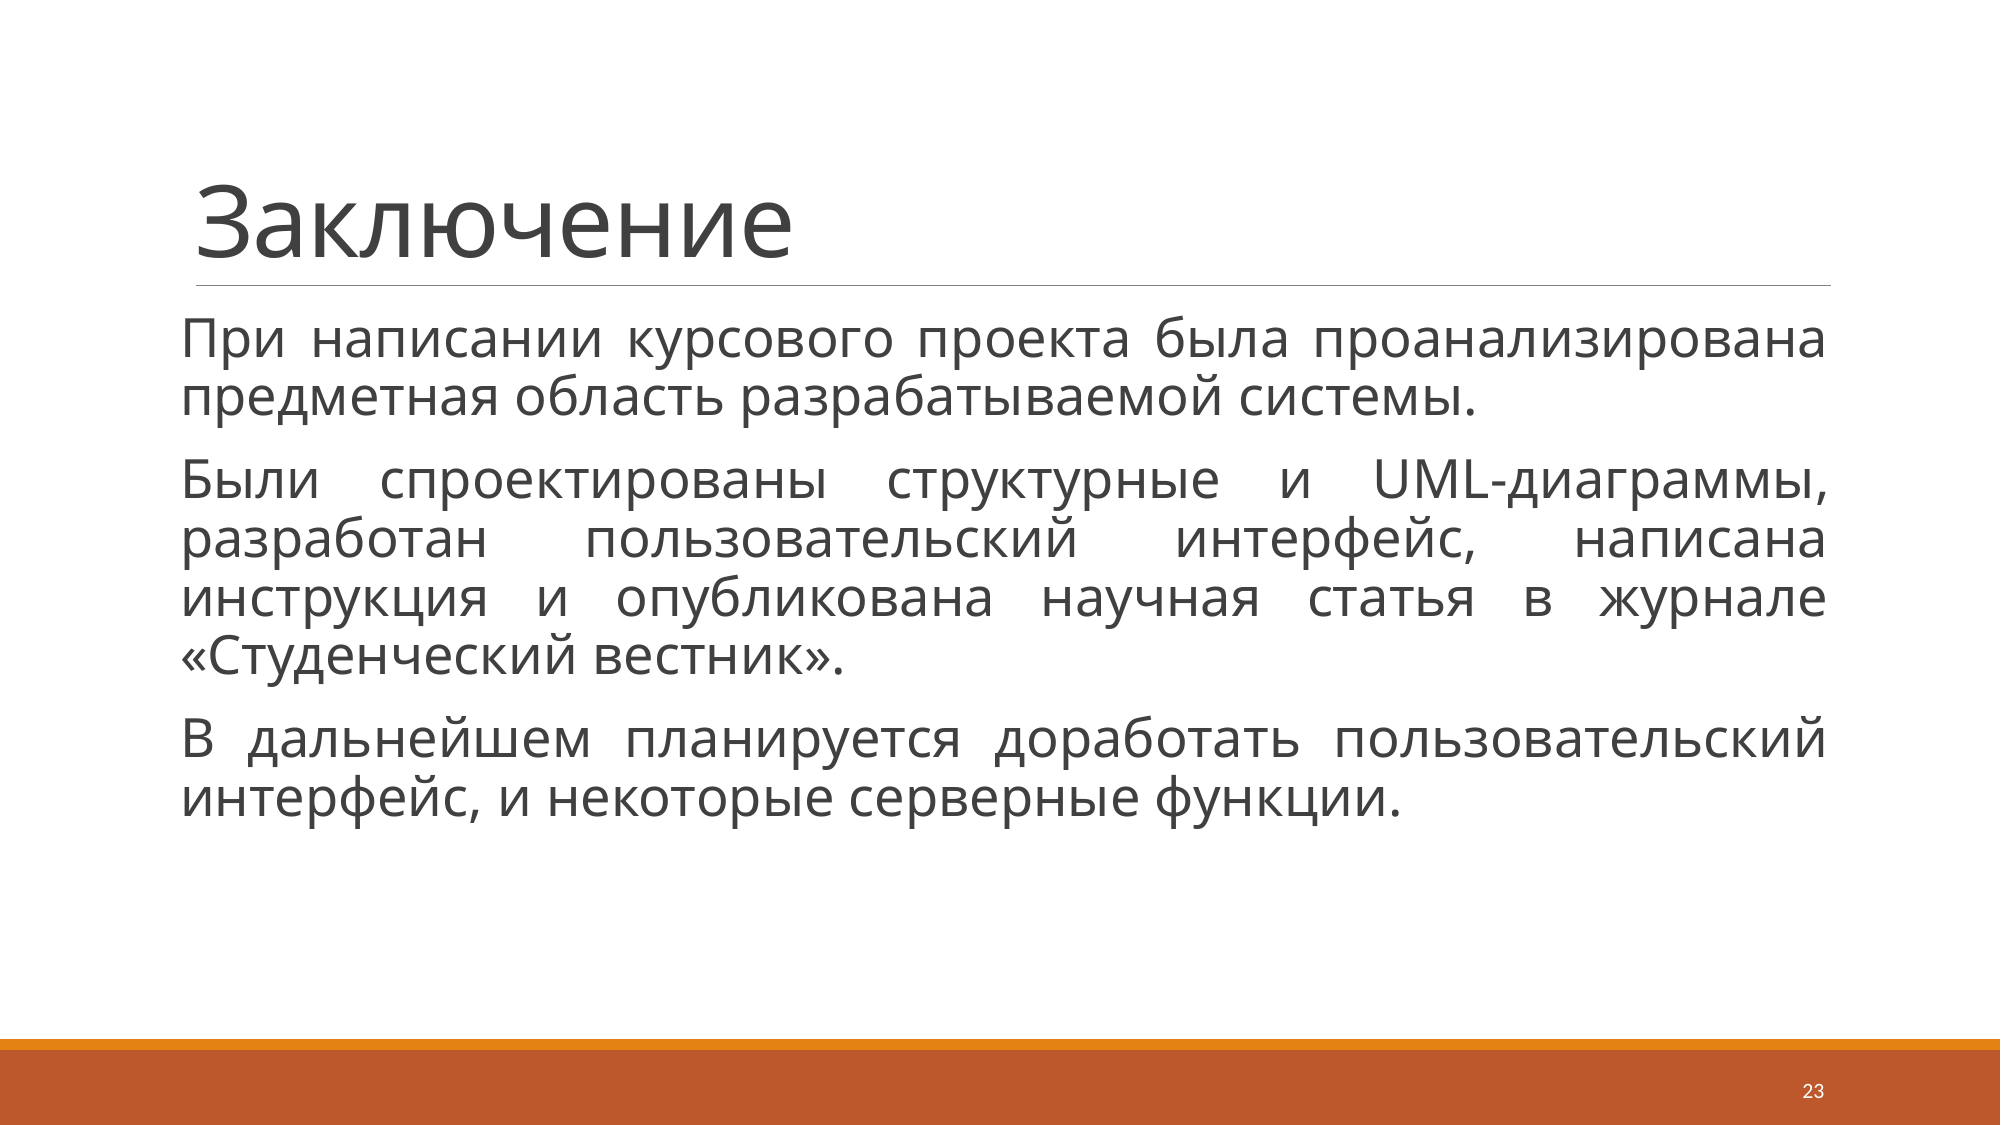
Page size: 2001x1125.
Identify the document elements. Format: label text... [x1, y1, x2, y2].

title Заключение [180, 47, 1830, 285]
slide_number 23 [1624, 1059, 1840, 1120]
list При написании курсового проекта была проанализирована предметная область разрабатываемой системы. Были спроектированы структурные и UML-диаграммы, разработан пользовательский интерфейс, написана инструкция и опубликована научная статья в журнале «Студенческий вестник». В дальнейшем планируется доработать пользовательский интерфейс, и некоторые серверные функции. [180, 302, 1830, 963]
